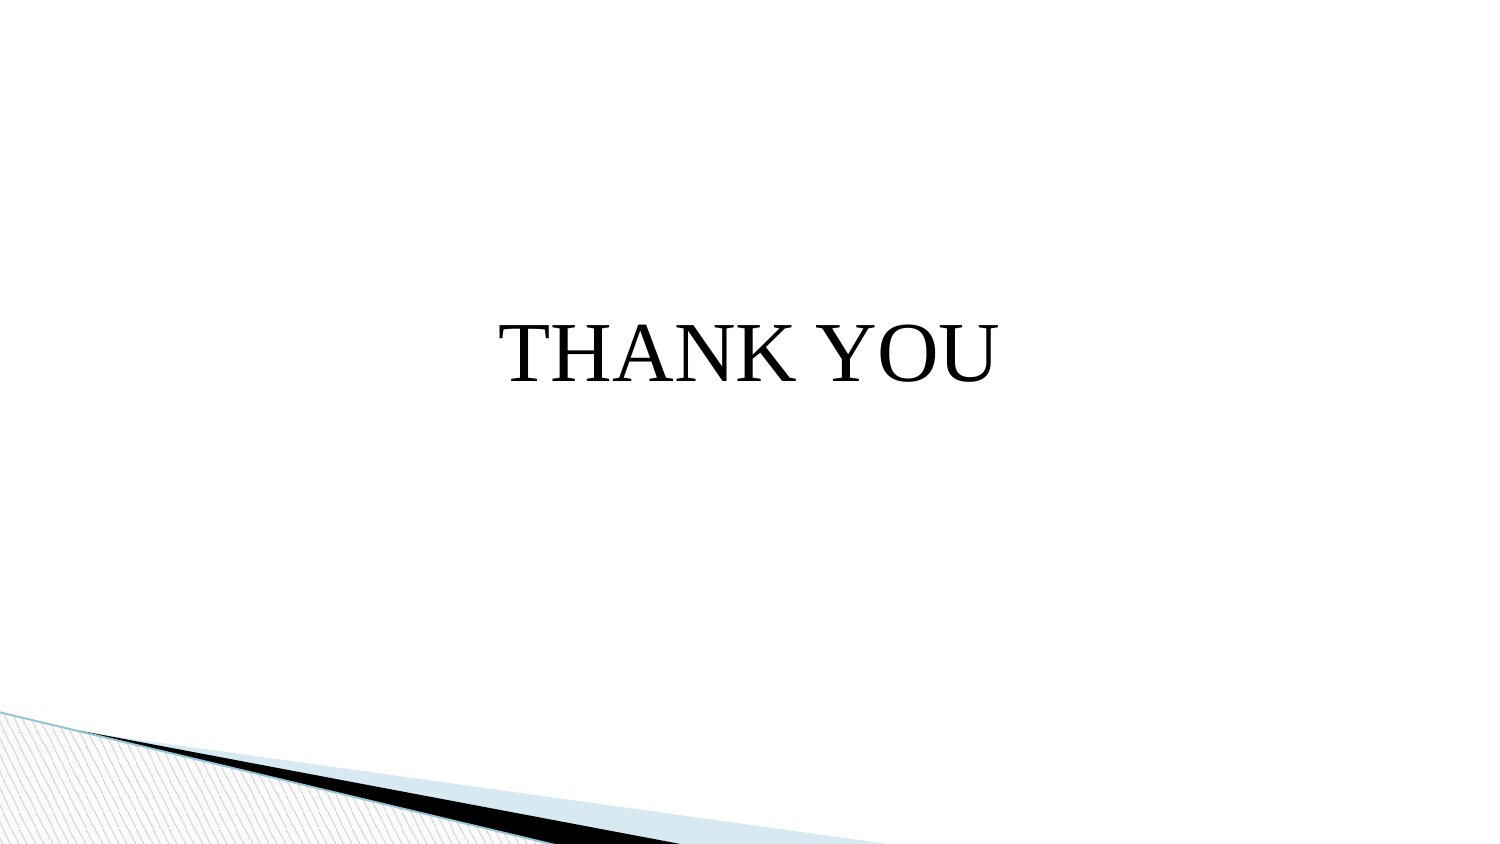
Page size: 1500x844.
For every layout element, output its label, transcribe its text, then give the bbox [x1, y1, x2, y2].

list THANK YOU [75, 182, 1425, 740]
